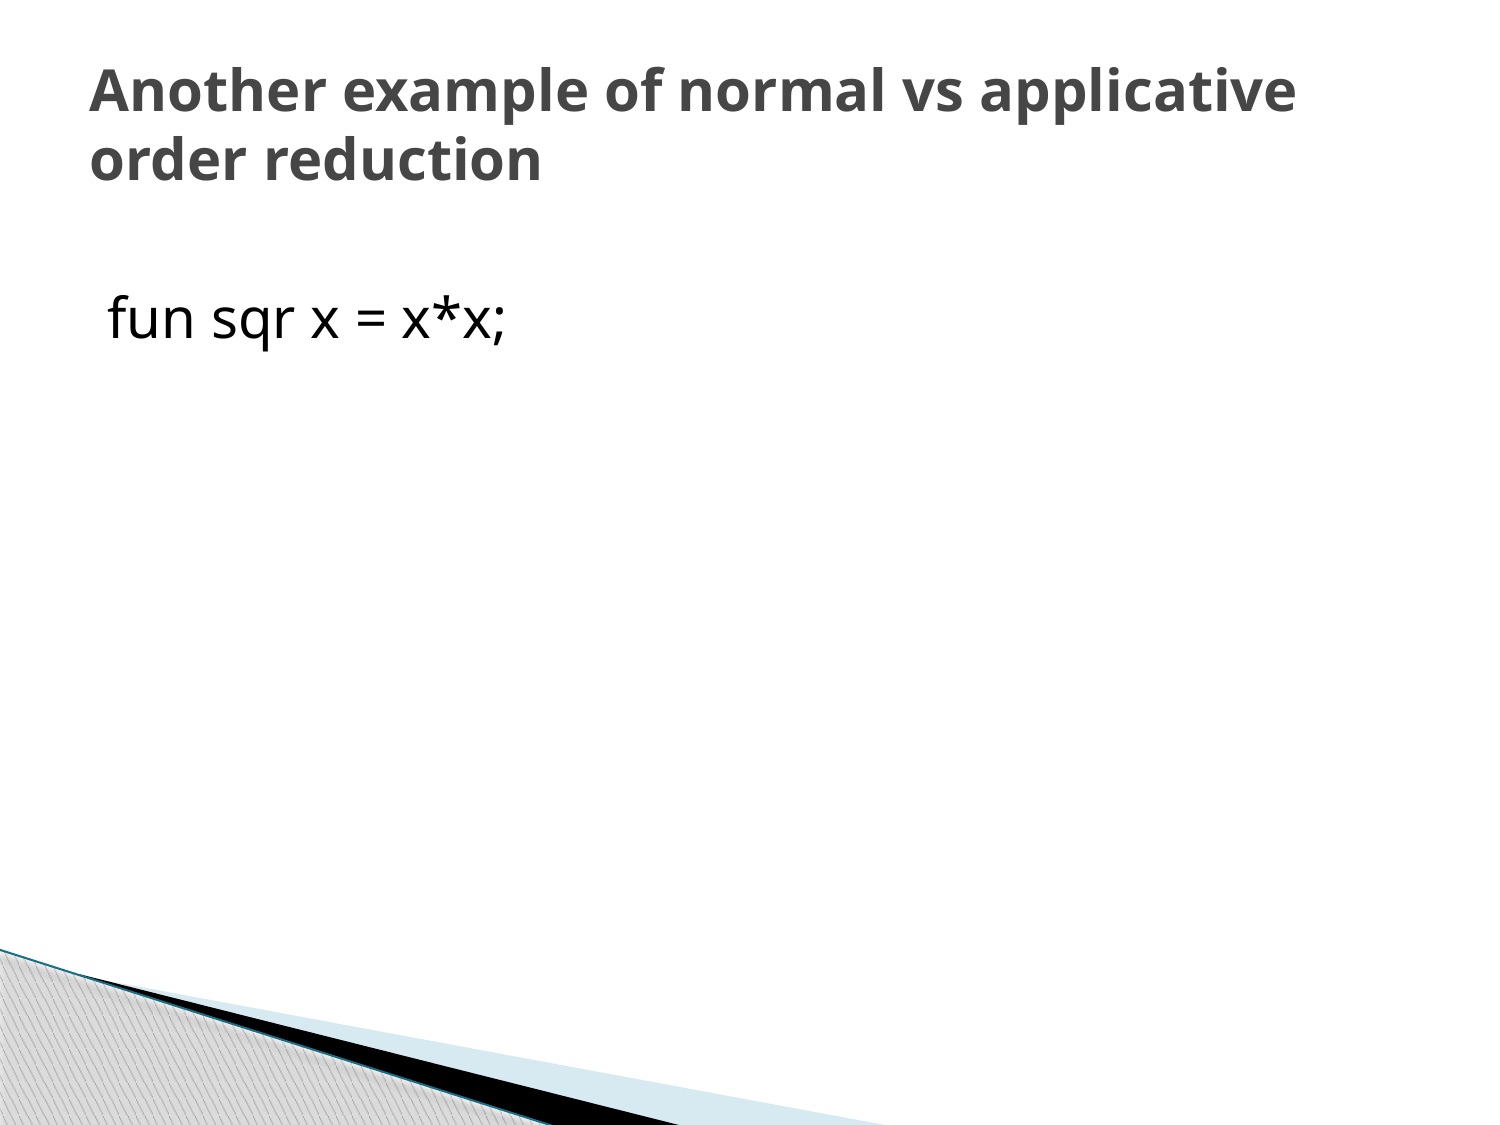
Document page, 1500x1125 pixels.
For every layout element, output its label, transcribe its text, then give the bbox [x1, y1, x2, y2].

list fun sqr x = x*x; [75, 275, 1425, 1080]
title Another example of normal vs applicative order reduction [75, 45, 1425, 200]
